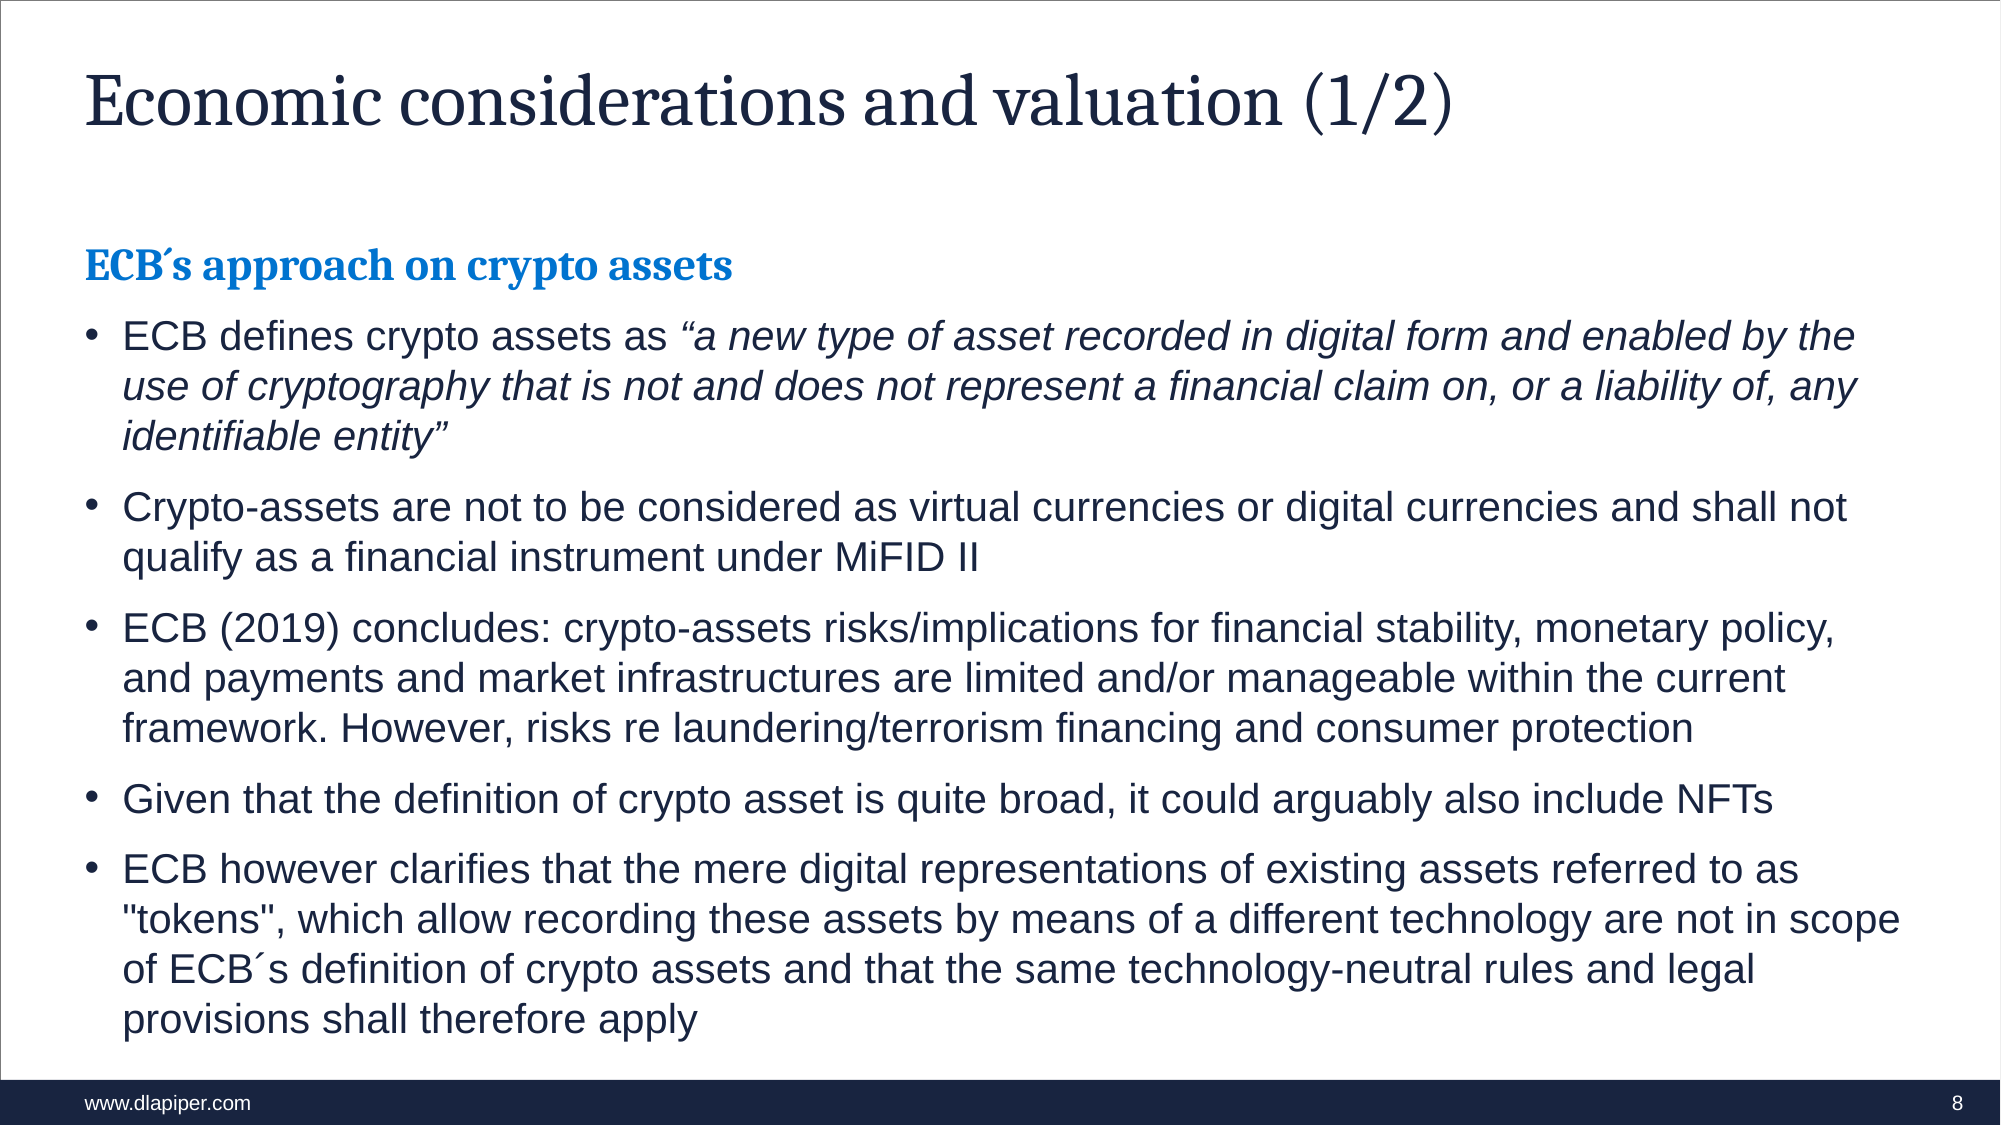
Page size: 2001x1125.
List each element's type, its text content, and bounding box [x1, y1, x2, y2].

title Economic considerations and valuation (1/2) [84, 60, 1916, 156]
slide_number 8 [1915, 1079, 2000, 1125]
list ECB defines crypto assets as “a new type of asset recorded in digital form and enabled by the use of cryptography that is not and does not represent a financial claim on, or a liability of, any identifiable entity” Crypto-assets are not to be considered as virtual currencies or digital currencies and shall not qualify as a financial instrument under MiFID II ECB (2019) concludes: crypto-assets risks/implications for financial stability, monetary policy, and payments and market infrastructures are limited and/or manageable within the current framework. However, risks re laundering/terrorism financing and consumer protection Given that the definition of crypto asset is quite broad, it could arguably also include NFTs ECB however clarifies that the mere digital representations of existing assets referred to as "tokens", which allow recording these assets by means of a different technology are not in scope of ECB´s definition of crypto assets and that the same technology-neutral rules and legal provisions shall therefore apply [84, 308, 1916, 1035]
list ECB´s approach on crypto assets [84, 234, 1916, 307]
